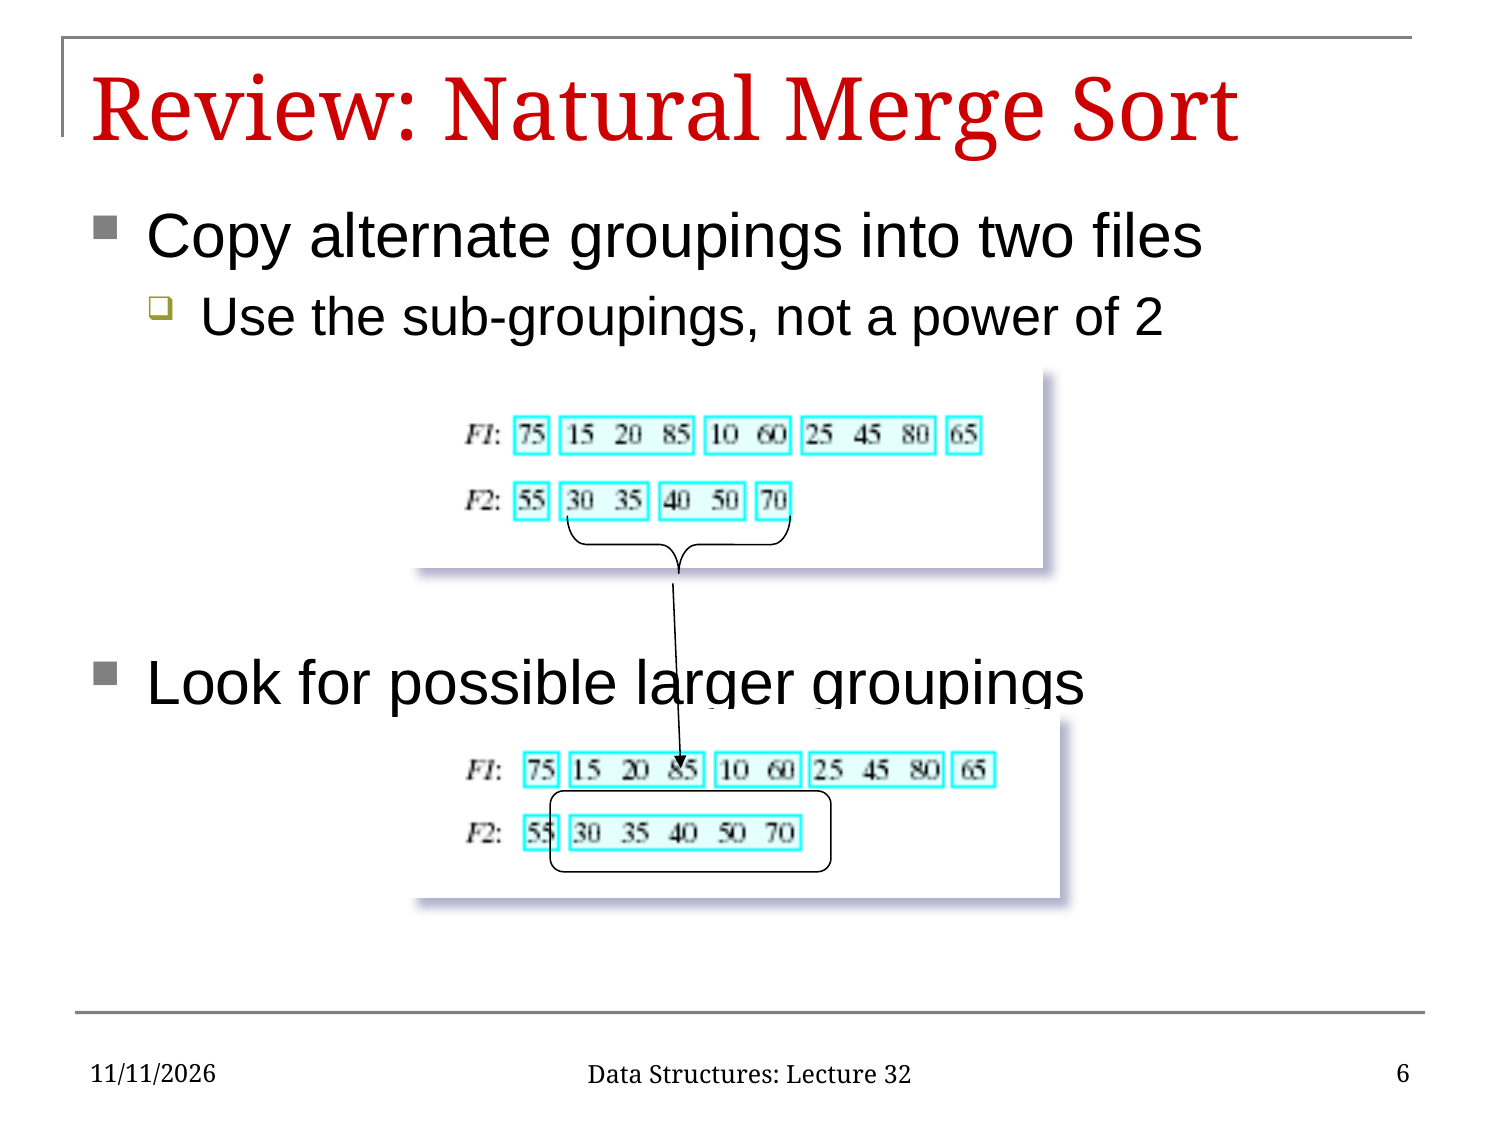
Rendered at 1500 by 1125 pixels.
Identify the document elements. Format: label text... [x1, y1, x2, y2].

footer Data Structures: Lecture 32 [512, 1024, 988, 1101]
slide_number 6 [1074, 1023, 1426, 1100]
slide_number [74, 1023, 426, 1100]
list Copy alternate groupings into two files Use the sub-groupings, not a power of 2 Look for possible larger groupings [75, 187, 1425, 1006]
title Review: Natural Merge Sort [75, 45, 1425, 163]
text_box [404, 515, 1060, 898]
picture [405, 362, 1043, 515]
